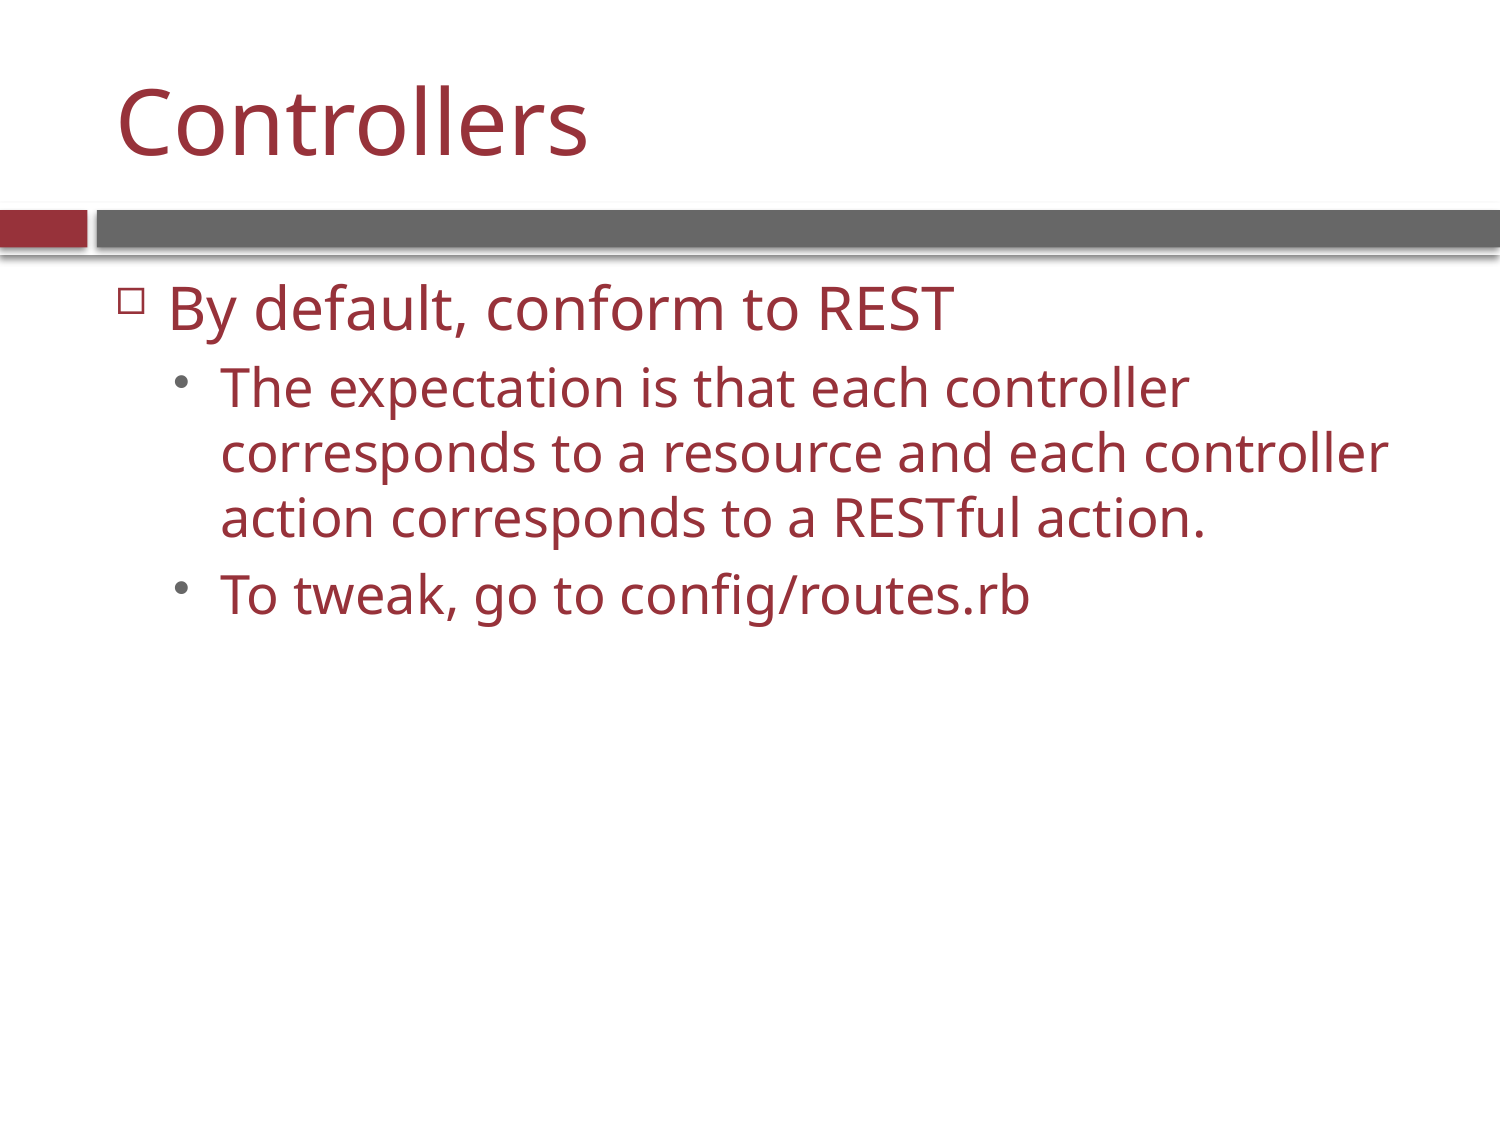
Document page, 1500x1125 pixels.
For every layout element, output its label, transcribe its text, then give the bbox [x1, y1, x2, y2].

title Controllers [100, 37, 1438, 200]
list By default, conform to REST The expectation is that each controller corresponds to a resource and each controller action corresponds to a RESTful action. To tweak, go to config/routes.rb [100, 262, 1438, 1000]
